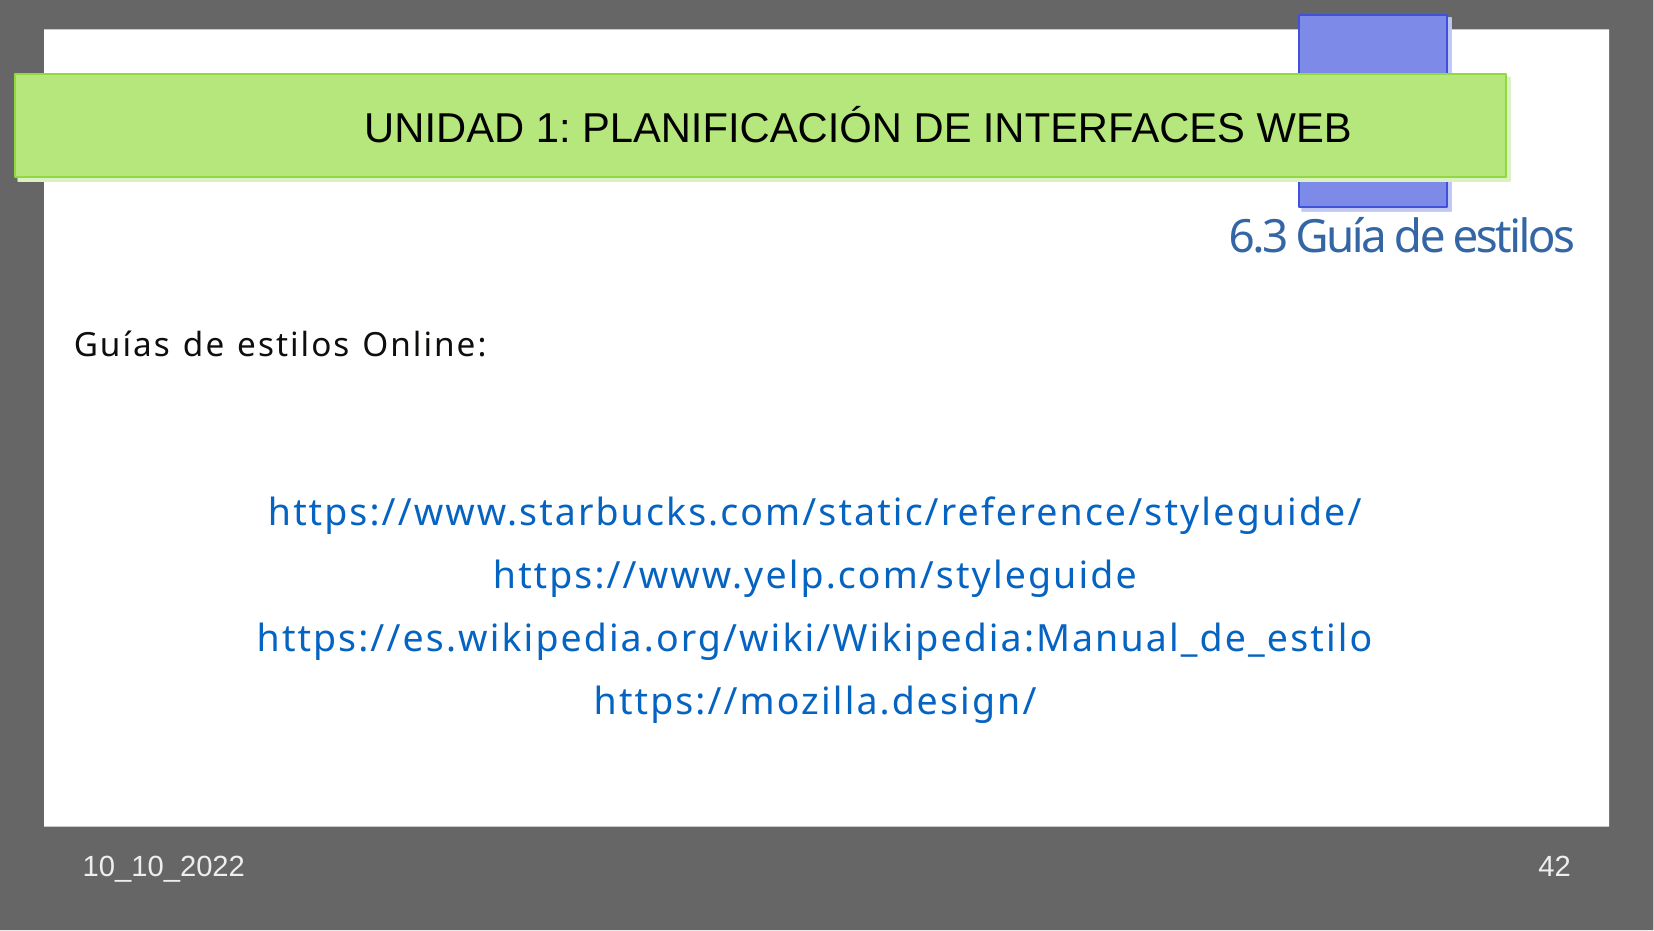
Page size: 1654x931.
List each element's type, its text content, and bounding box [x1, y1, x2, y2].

text_box Guías de estilos Online: https://www.starbucks.com/static/reference/styleguide/ https://www.yelp.com/styleguide https://es.wikipedia.org/wiki/Wikipedia:Manual_de_estilo https://mozilla.design/ [59, 263, 1572, 842]
text_box 6.3 Guía de estilos [58, 206, 1595, 841]
slide_number 42 [1185, 847, 1571, 912]
title UNIDAD 1: PLANIFICACIÓN DE INTERFACES WEB [29, 73, 1447, 178]
slide_number 10_10_2022 [82, 847, 468, 912]
